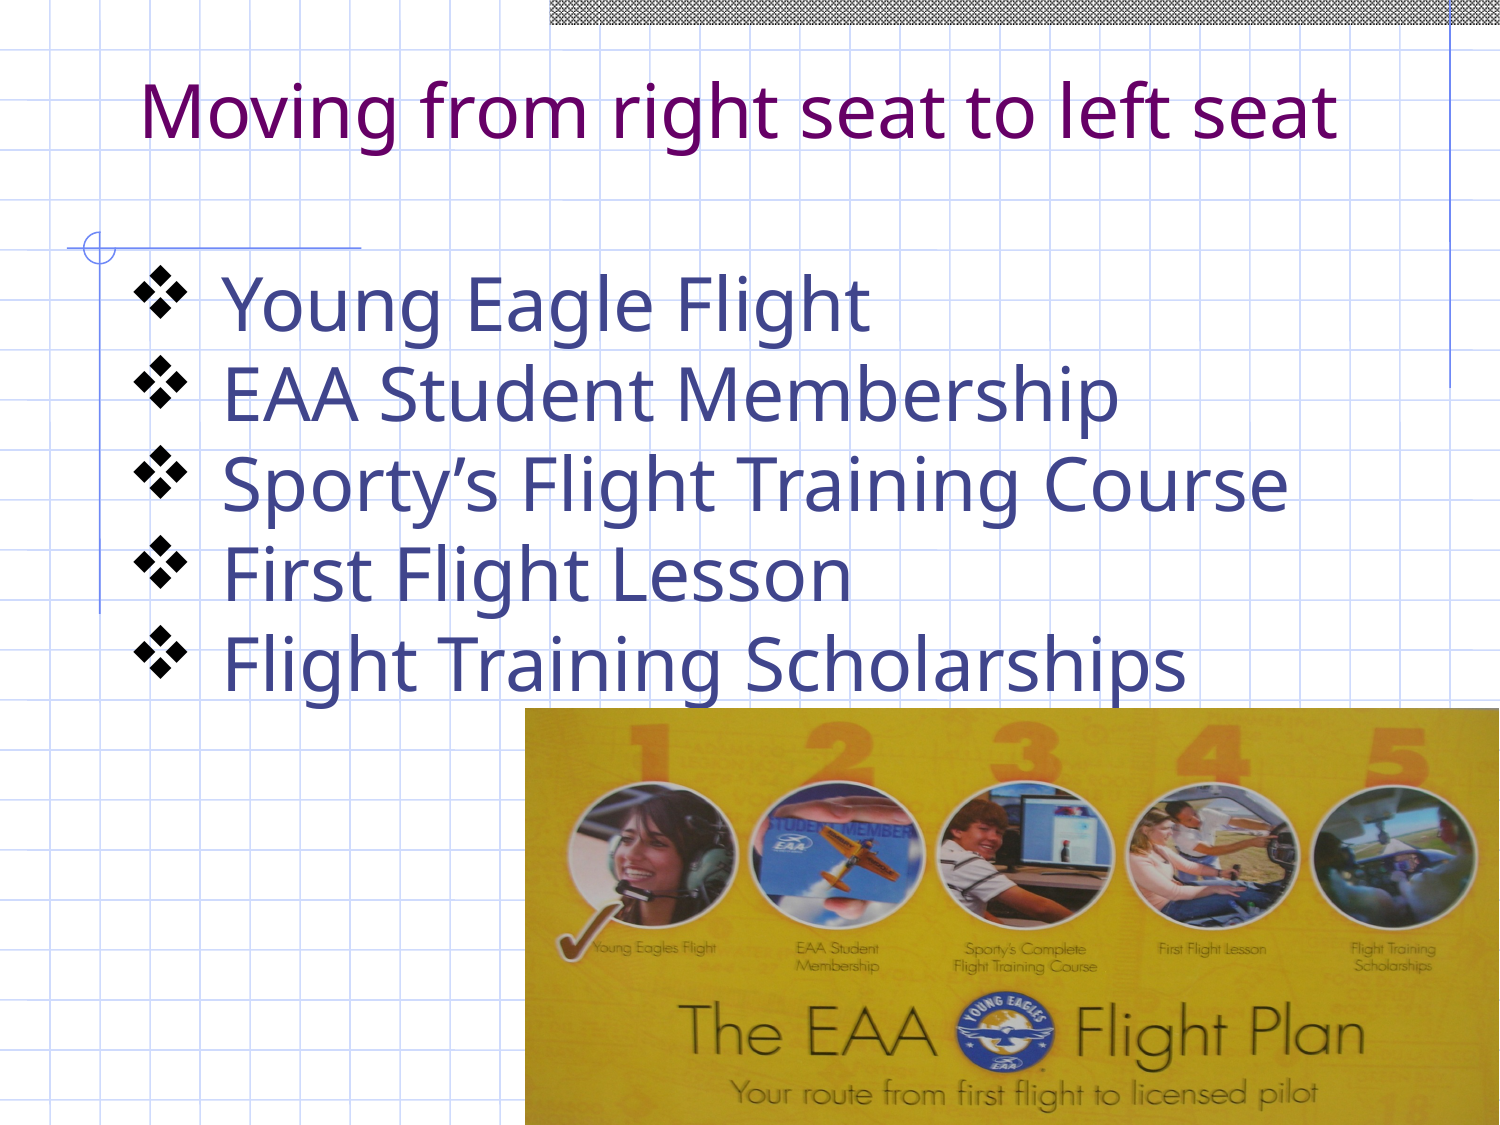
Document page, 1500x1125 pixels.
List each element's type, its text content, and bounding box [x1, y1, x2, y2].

picture [549, 0, 1449, 25]
picture [1451, 0, 1500, 25]
text_box Young Eagle Flight EAA Student Membership Sporty’s Flight Training Course First Flight Lesson Flight Training Scholarships [112, 212, 1288, 750]
picture [524, 708, 1499, 1125]
text_box Moving from right seat to left seat [112, 50, 1388, 163]
